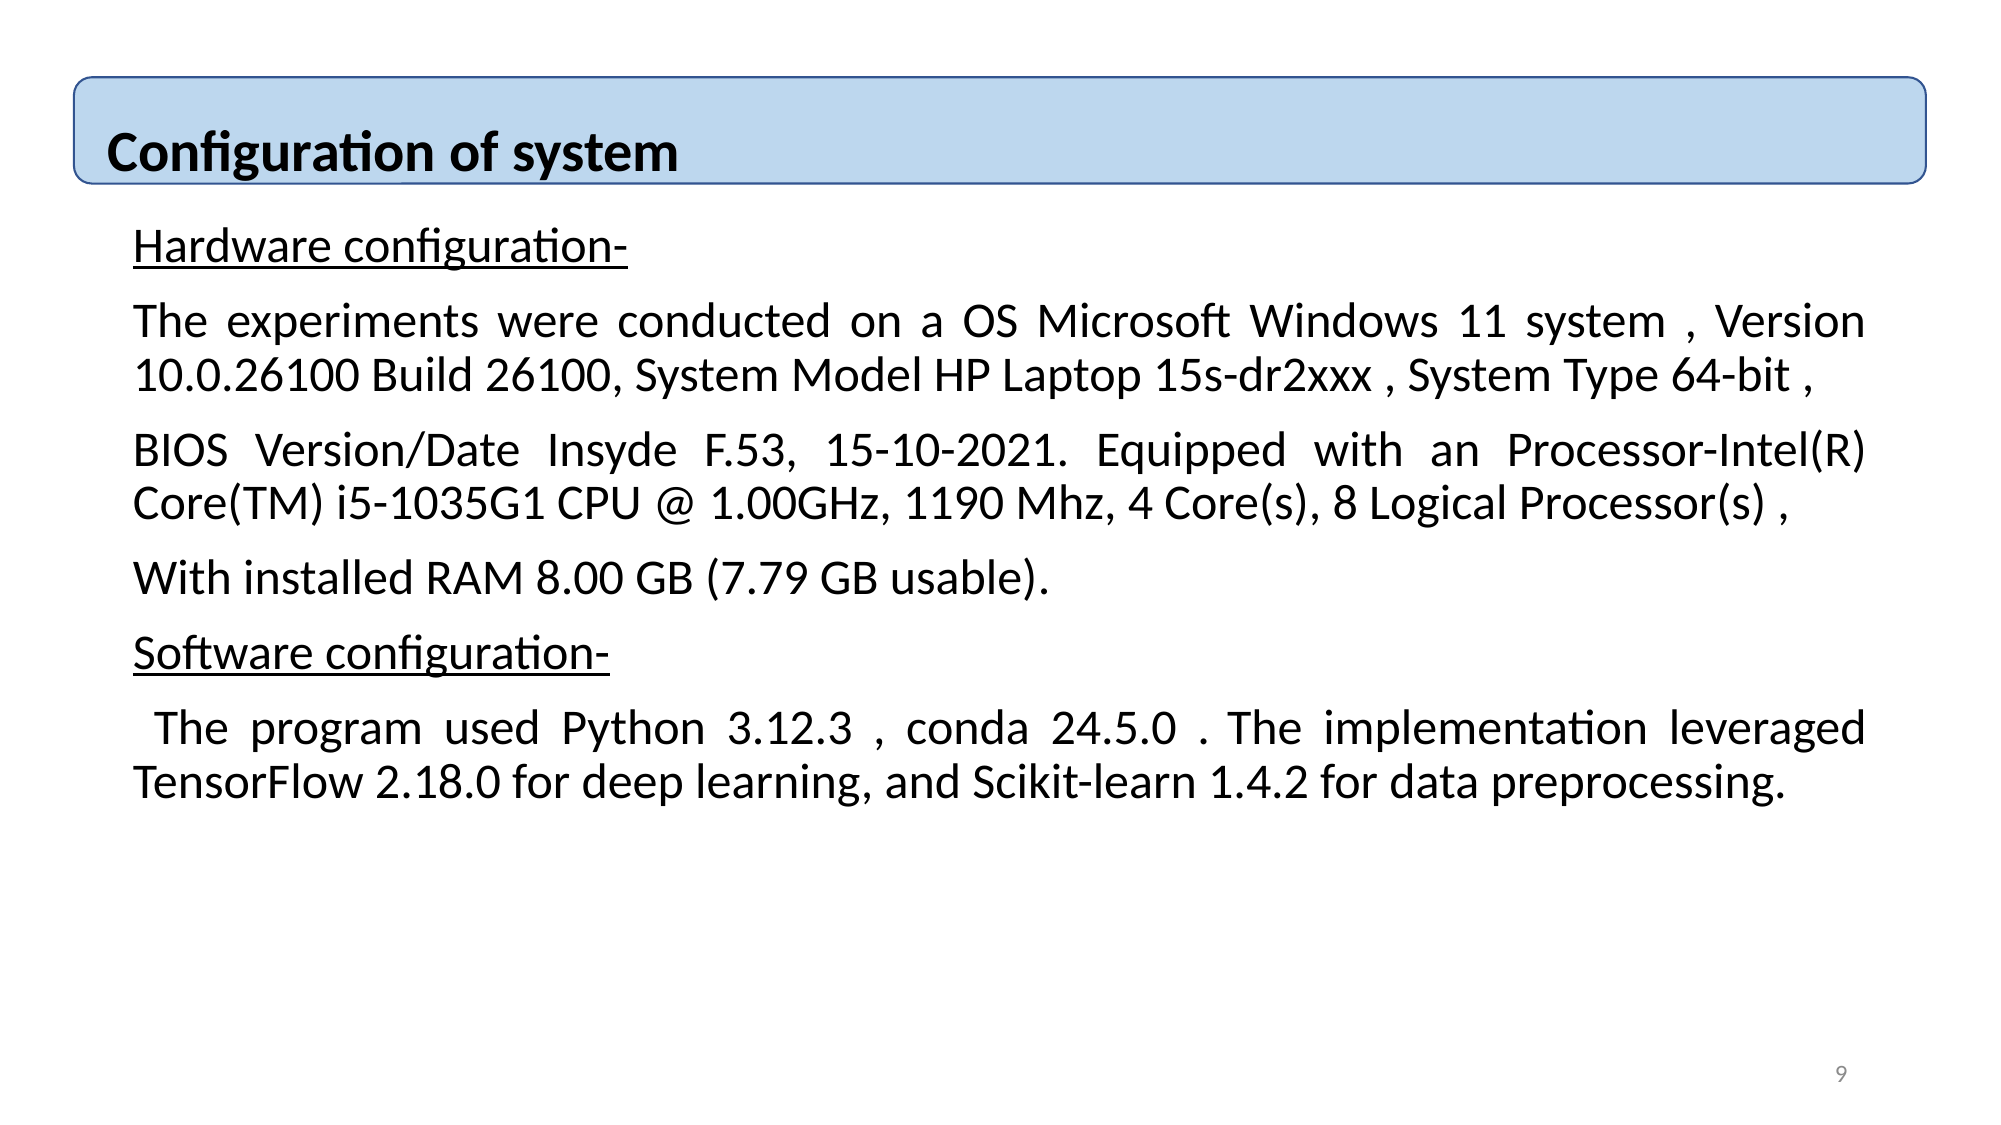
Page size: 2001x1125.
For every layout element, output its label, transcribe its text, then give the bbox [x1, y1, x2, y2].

list Hardware configuration- The experiments were conducted on a OS Microsoft Windows 11 system , Version 10.0.26100 Build 26100, System Model HP Laptop 15s-dr2xxx , System Type 64-bit , BIOS Version/Date Insyde F.53, 15-10-2021. Equipped with an Processor-Intel(R) Core(TM) i5-1035G1 CPU @ 1.00GHz, 1190 Mhz, 4 Core(s), 8 Logical Processor(s) , With installed RAM 8.00 GB (7.79 GB usable). Software configuration- The program used Python 3.12.3 , conda 24.5.0 . The implementation leveraged TensorFlow 2.18.0 for deep learning, and Scikit-learn 1.4.2 for data preprocessing. [117, 211, 1882, 1103]
text_box Configuration of system [72, 76, 1927, 185]
slide_number 9 [1412, 1042, 1863, 1103]
